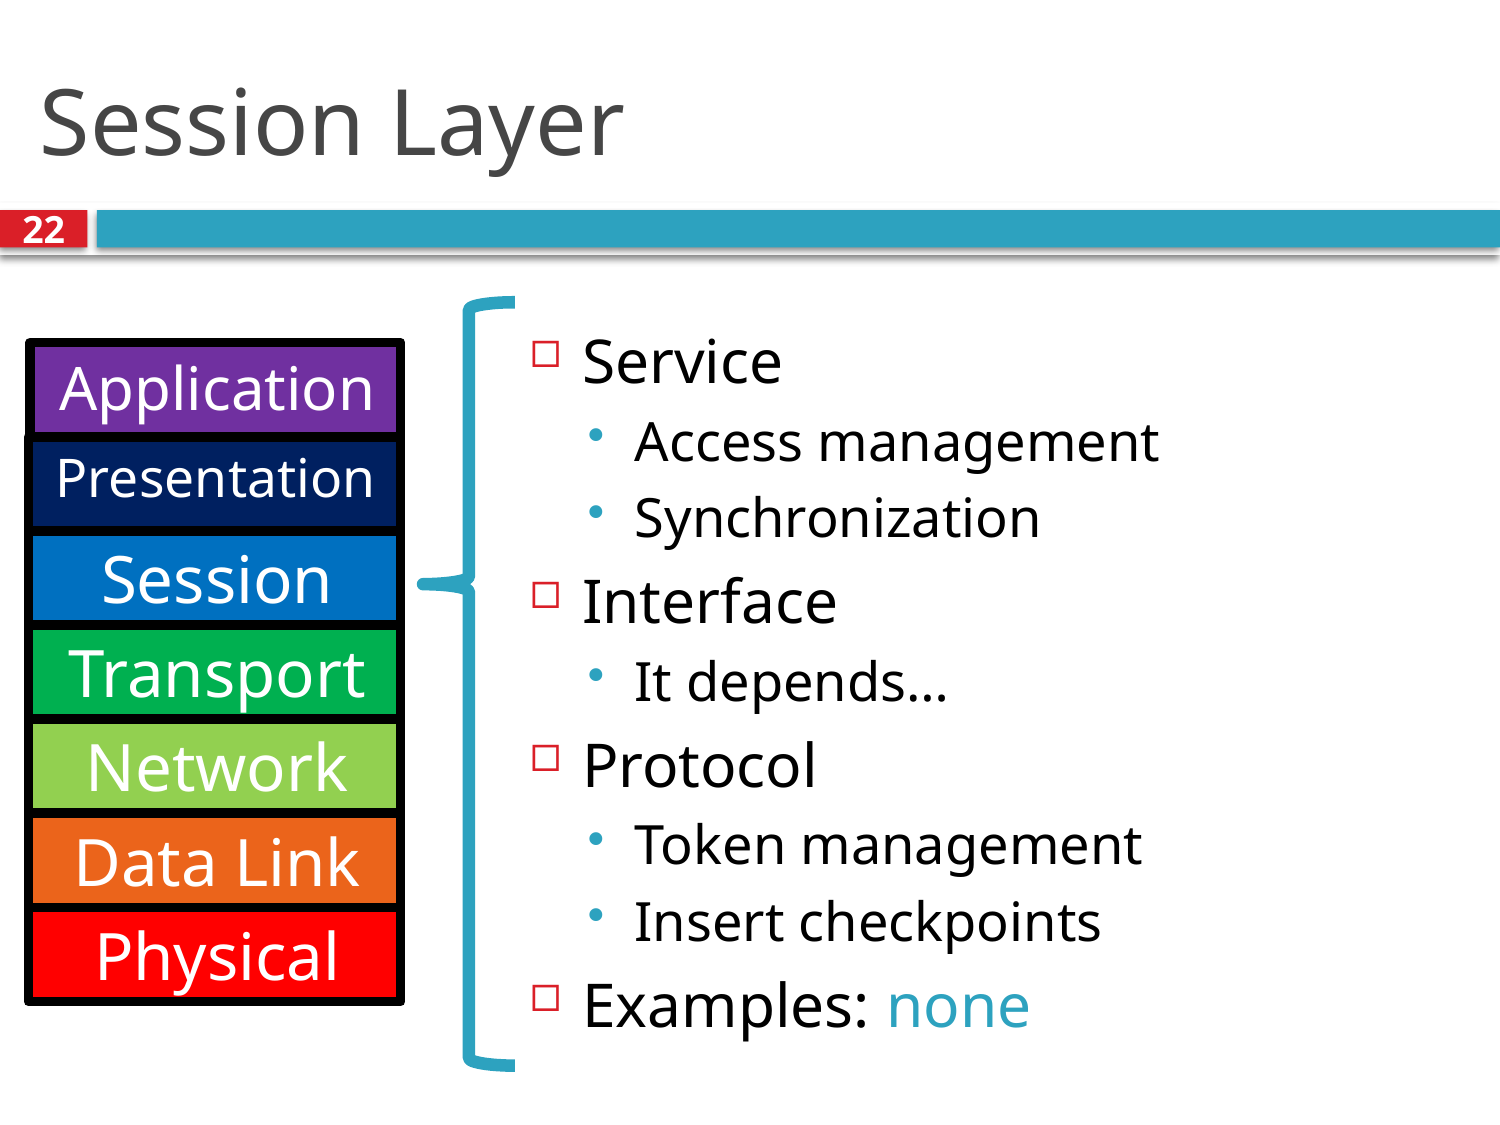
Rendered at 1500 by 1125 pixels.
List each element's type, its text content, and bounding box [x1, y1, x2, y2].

text_box Presentation [22, 435, 393, 529]
text_box [393, 341, 402, 435]
text_box [422, 301, 515, 1067]
text_box [393, 529, 402, 623]
list Service Access management Synchronization Interface It depends… Protocol Token management Insert checkpoints Examples: none [514, 262, 1475, 1100]
text_box Session [22, 529, 393, 623]
text_box [393, 623, 402, 717]
text_box [393, 717, 402, 812]
text_box Application [24, 341, 393, 435]
title Session Layer [24, 37, 1475, 200]
text_box Network [22, 717, 393, 812]
text_box Data Link [22, 812, 393, 906]
text_box Transport [22, 623, 393, 717]
slide_number 22 [0, 206, 88, 257]
text_box [393, 906, 402, 1003]
text_box Physical [22, 906, 393, 1003]
text_box [393, 812, 402, 906]
text_box [393, 435, 402, 529]
